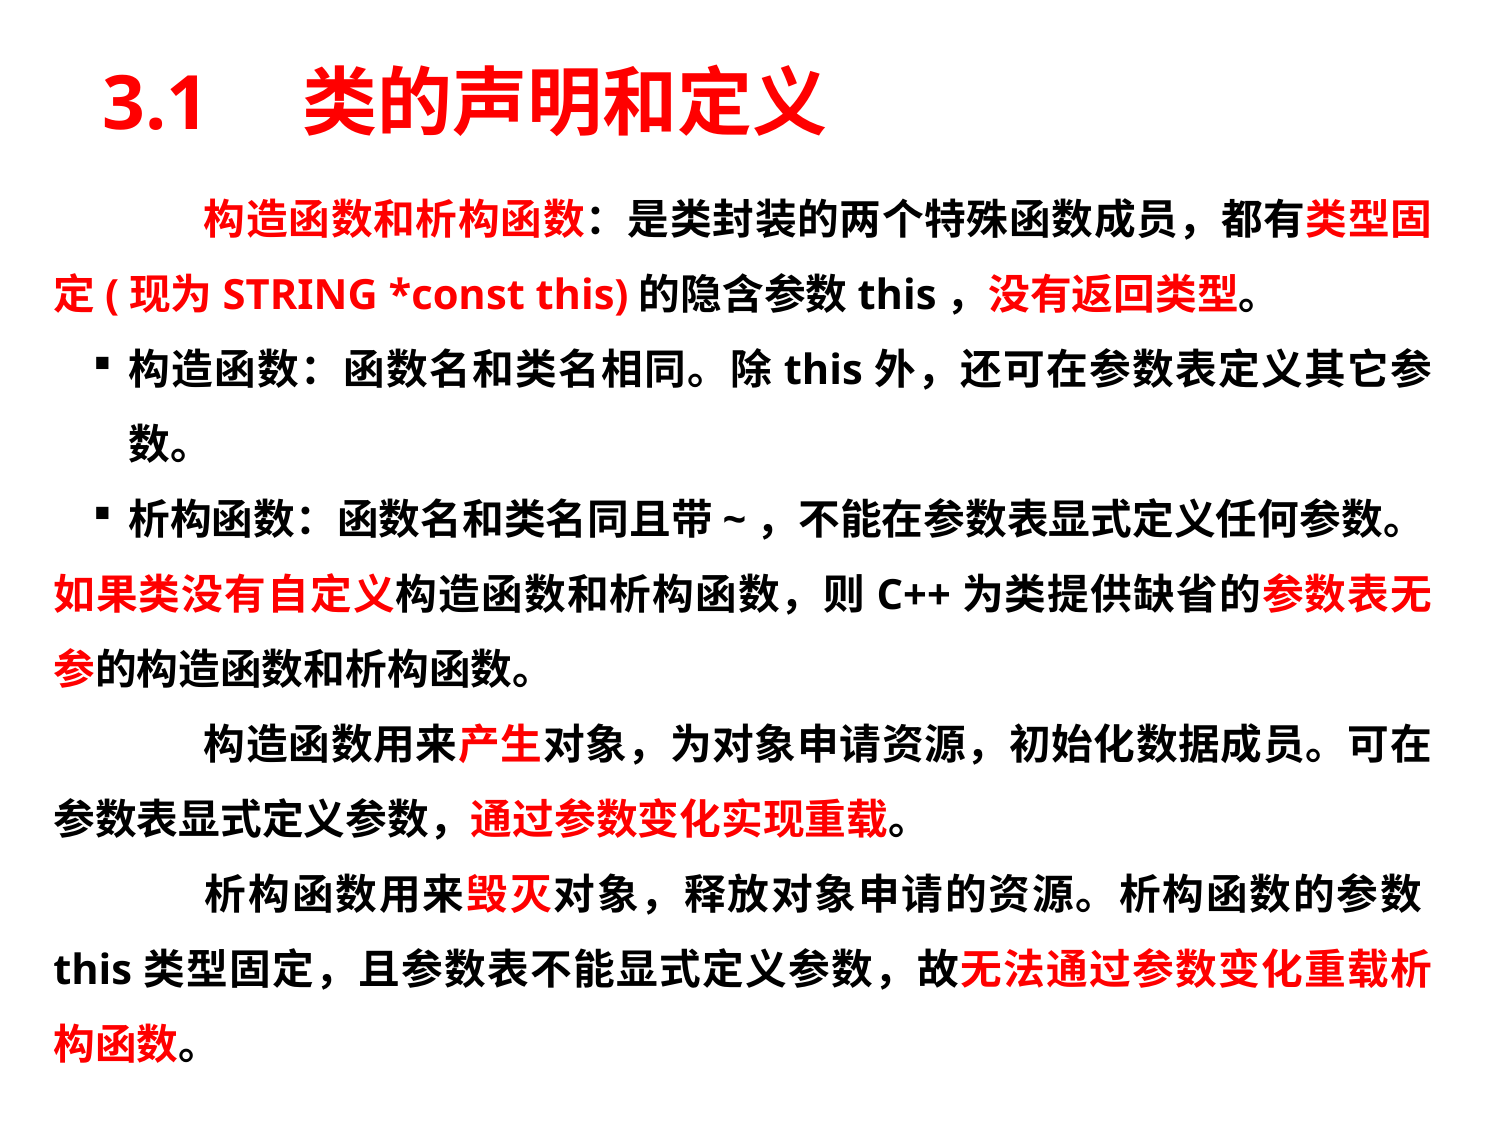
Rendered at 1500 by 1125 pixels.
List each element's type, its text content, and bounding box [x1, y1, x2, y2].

title 3.1 类的声明和定义 [87, 31, 1363, 160]
text_box 构造函数和析构函数：是类封装的两个特殊函数成员，都有类型固定(现为STRING *const this)的隐含参数this，没有返回类型。 构造函数：函数名和类名相同。除this外，还可在参数表定义其它参数。 析构函数：函数名和类名同且带~，不能在参数表显式定义任何参数。 如果类没有自定义构造函数和析构函数，则C++为类提供缺省的参数表无参的构造函数和析构函数。 构造函数用来产生对象，为对象申请资源，初始化数据成员。可在参数表显式定义参数，通过参数变化实现重载。 析构函数用来毁灭对象，释放对象申请的资源。析构函数的参数this类型固定，且参数表不能显式定义参数，故无法通过参数变化重载析构函数。 [38, 160, 1447, 976]
